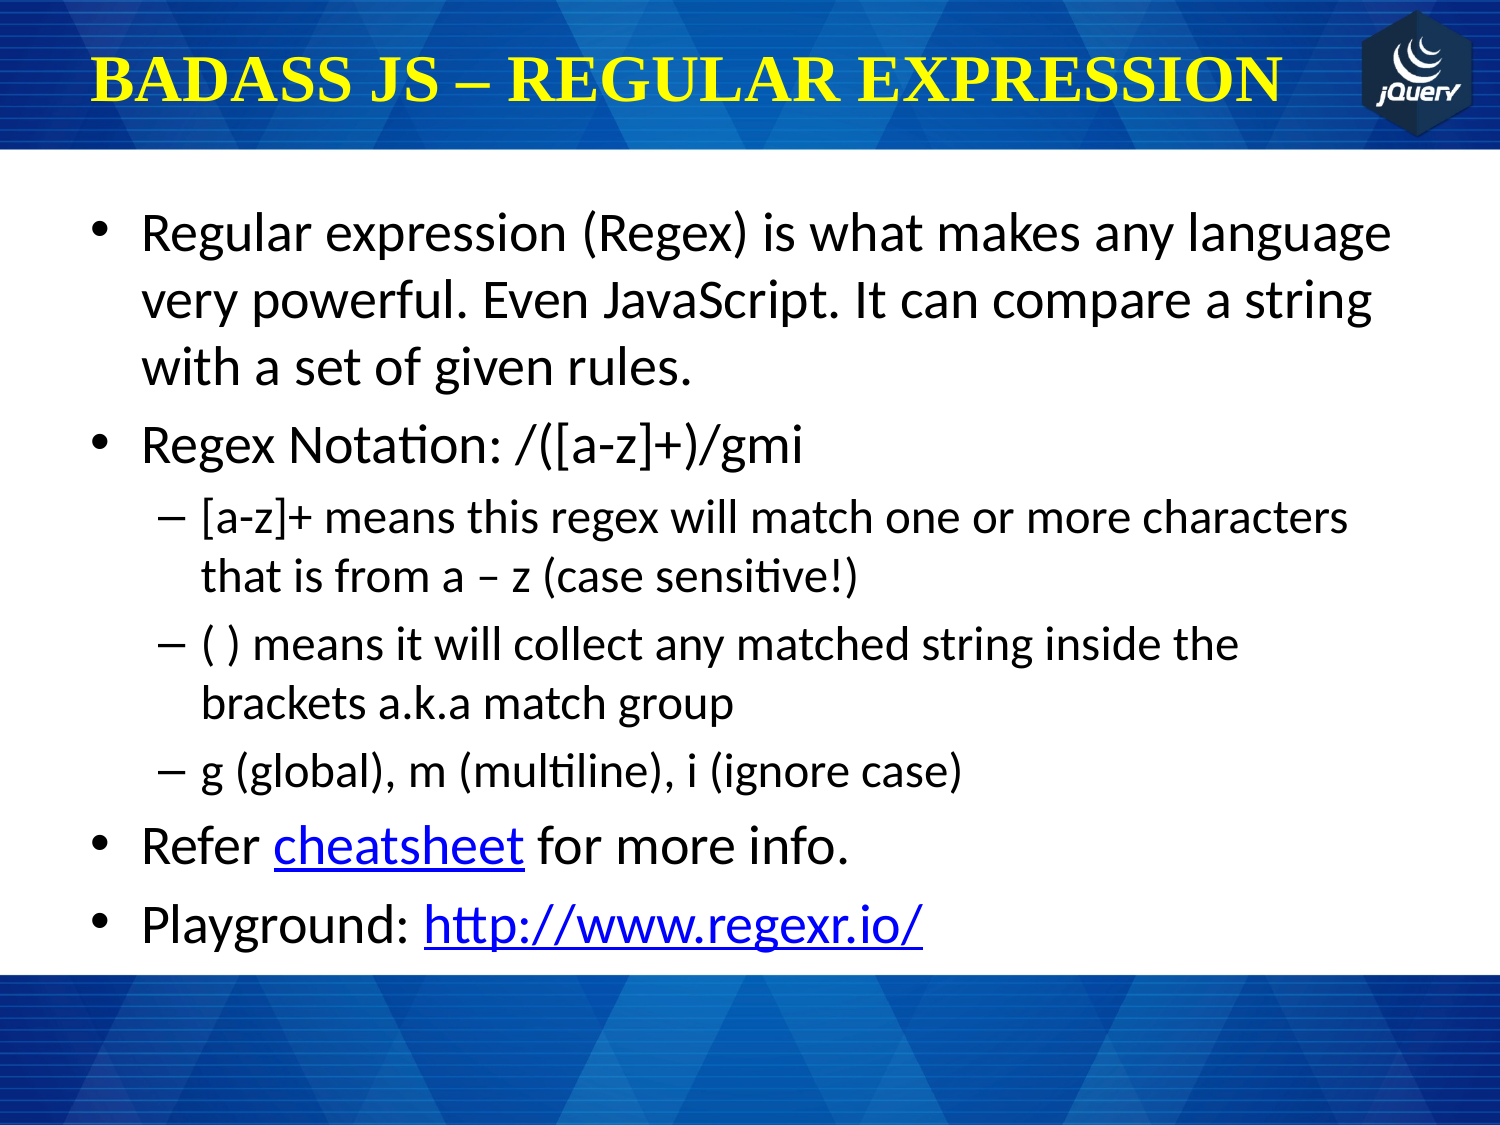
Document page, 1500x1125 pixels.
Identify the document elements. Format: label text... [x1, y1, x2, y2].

list Regular expression (Regex) is what makes any language very powerful. Even JavaScript. It can compare a string with a set of given rules. Regex Notation: /([a-z]+)/gmi [a-z]+ means this regex will match one or more characters that is from a – z (case sensitive!) ( ) means it will collect any matched string inside the brackets a.k.a match group g (global), m (multiline), i (ignore case) Refer cheatsheet for more info. Playground: http://www.regexr.io/ [75, 187, 1425, 963]
title BADASS JS – REGULAR EXPRESSION [75, 24, 1425, 125]
picture [0, 0, 1500, 1125]
